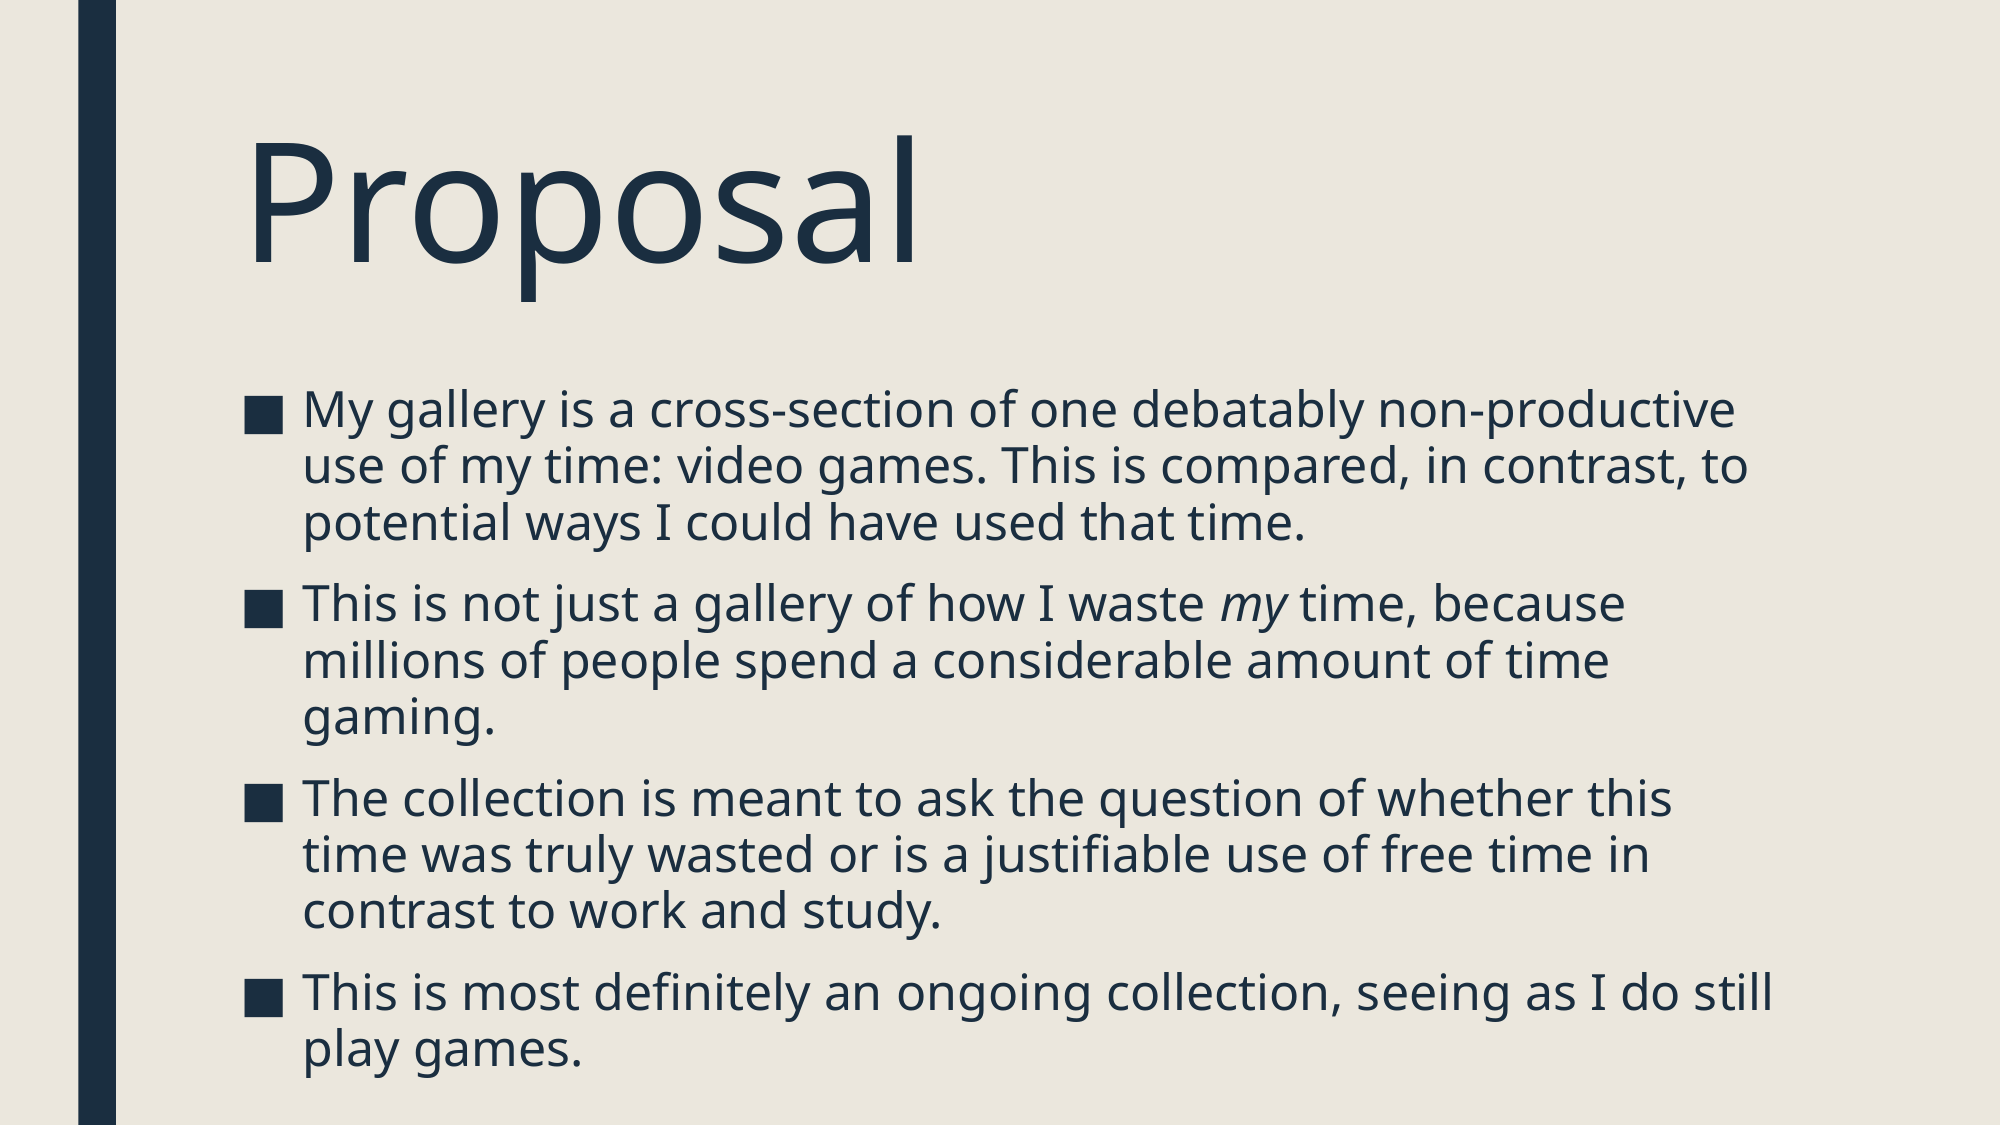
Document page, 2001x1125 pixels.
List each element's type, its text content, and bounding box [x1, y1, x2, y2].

title Proposal [225, 112, 1800, 357]
list My gallery is a cross-section of one debatably non-productive use of my time: video games. This is compared, in contrast, to potential ways I could have used that time. This is not just a gallery of how I waste my time, because millions of people spend a considerable amount of time gaming. The collection is meant to ask the question of whether this time was truly wasted or is a justifiable use of free time in contrast to work and study. This is most definitely an ongoing collection, seeing as I do still play games. [225, 375, 1800, 1057]
